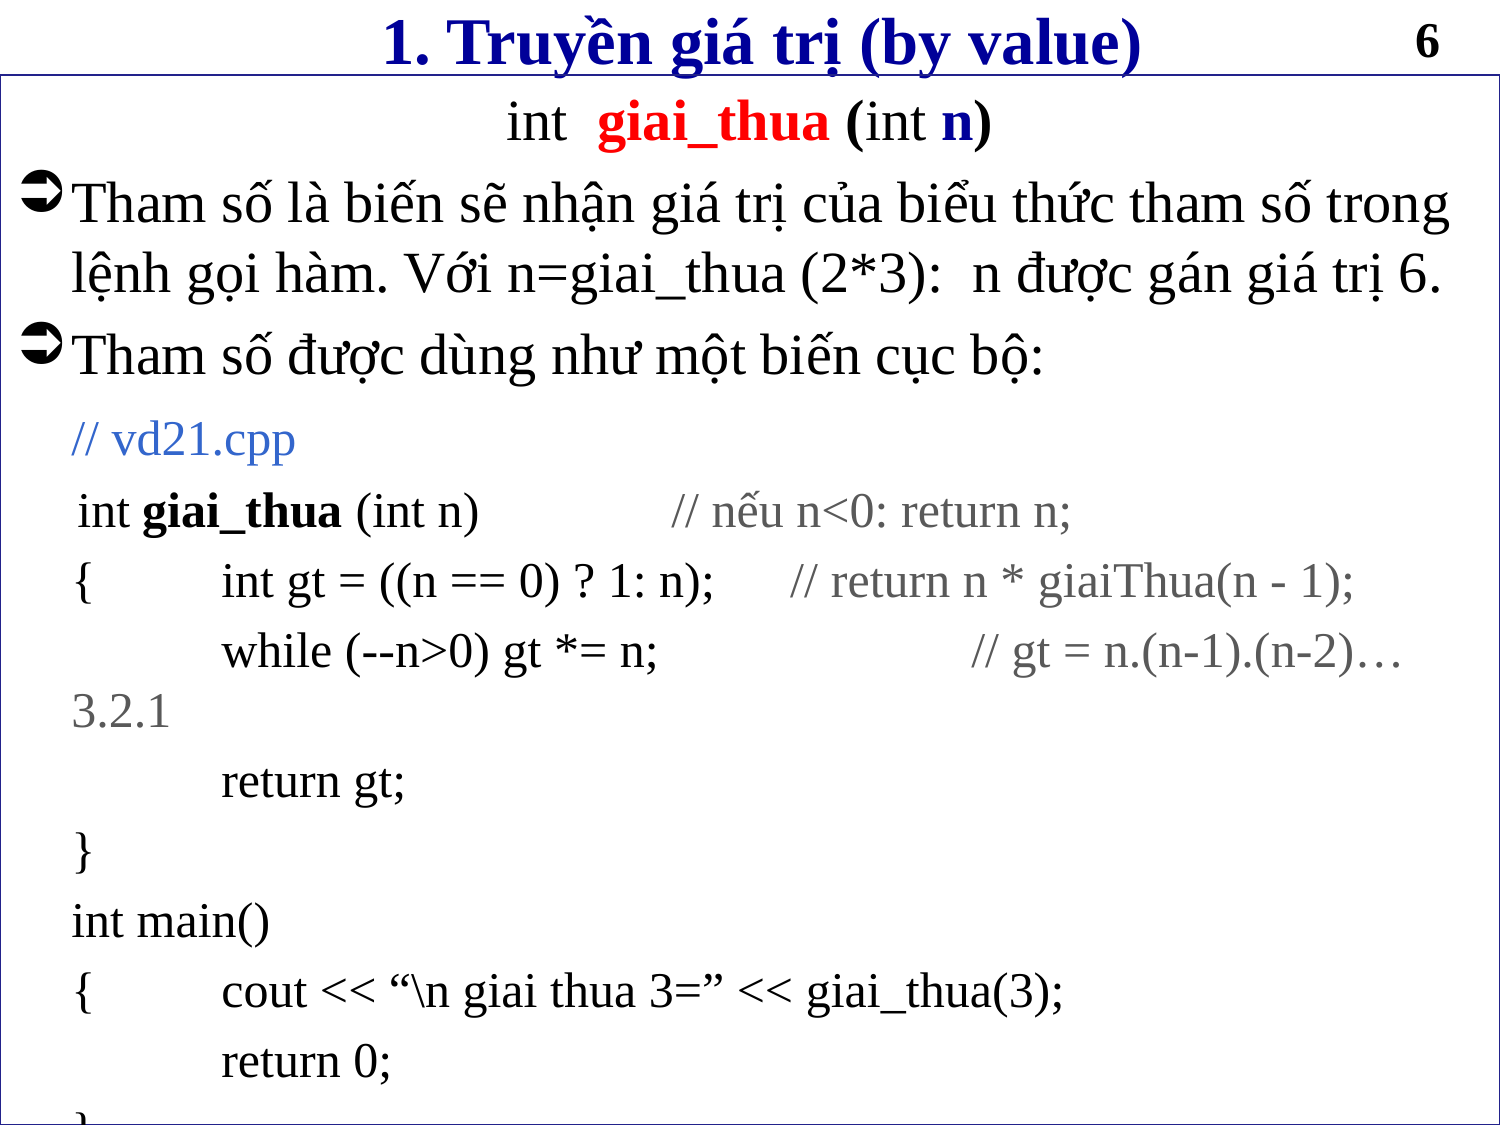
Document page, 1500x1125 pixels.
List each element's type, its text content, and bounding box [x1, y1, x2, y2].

title 1. Truyền giá trị (by value) [124, 0, 1399, 74]
slide_number 6 [1399, 0, 1500, 74]
list int giai_thua (int n) Tham số là biến sẽ nhận giá trị của biểu thức tham số trong lệnh gọi hàm. Với n=giai_thua (2*3): n được gán giá trị 6. Tham số được dùng như một biến cục bộ: // vd21.cpp int giai_thua (int n) // nếu n<0: return n; { int gt = ((n == 0) ? 1: n); // return n * giaiThua(n - 1); while (--n>0) gt *= n; // gt = n.(n-1).(n-2)…3.2.1 return gt; } int main() { cout << “\n giai thua 3=” << giai_thua(3); return 0; } [0, 74, 1500, 1125]
